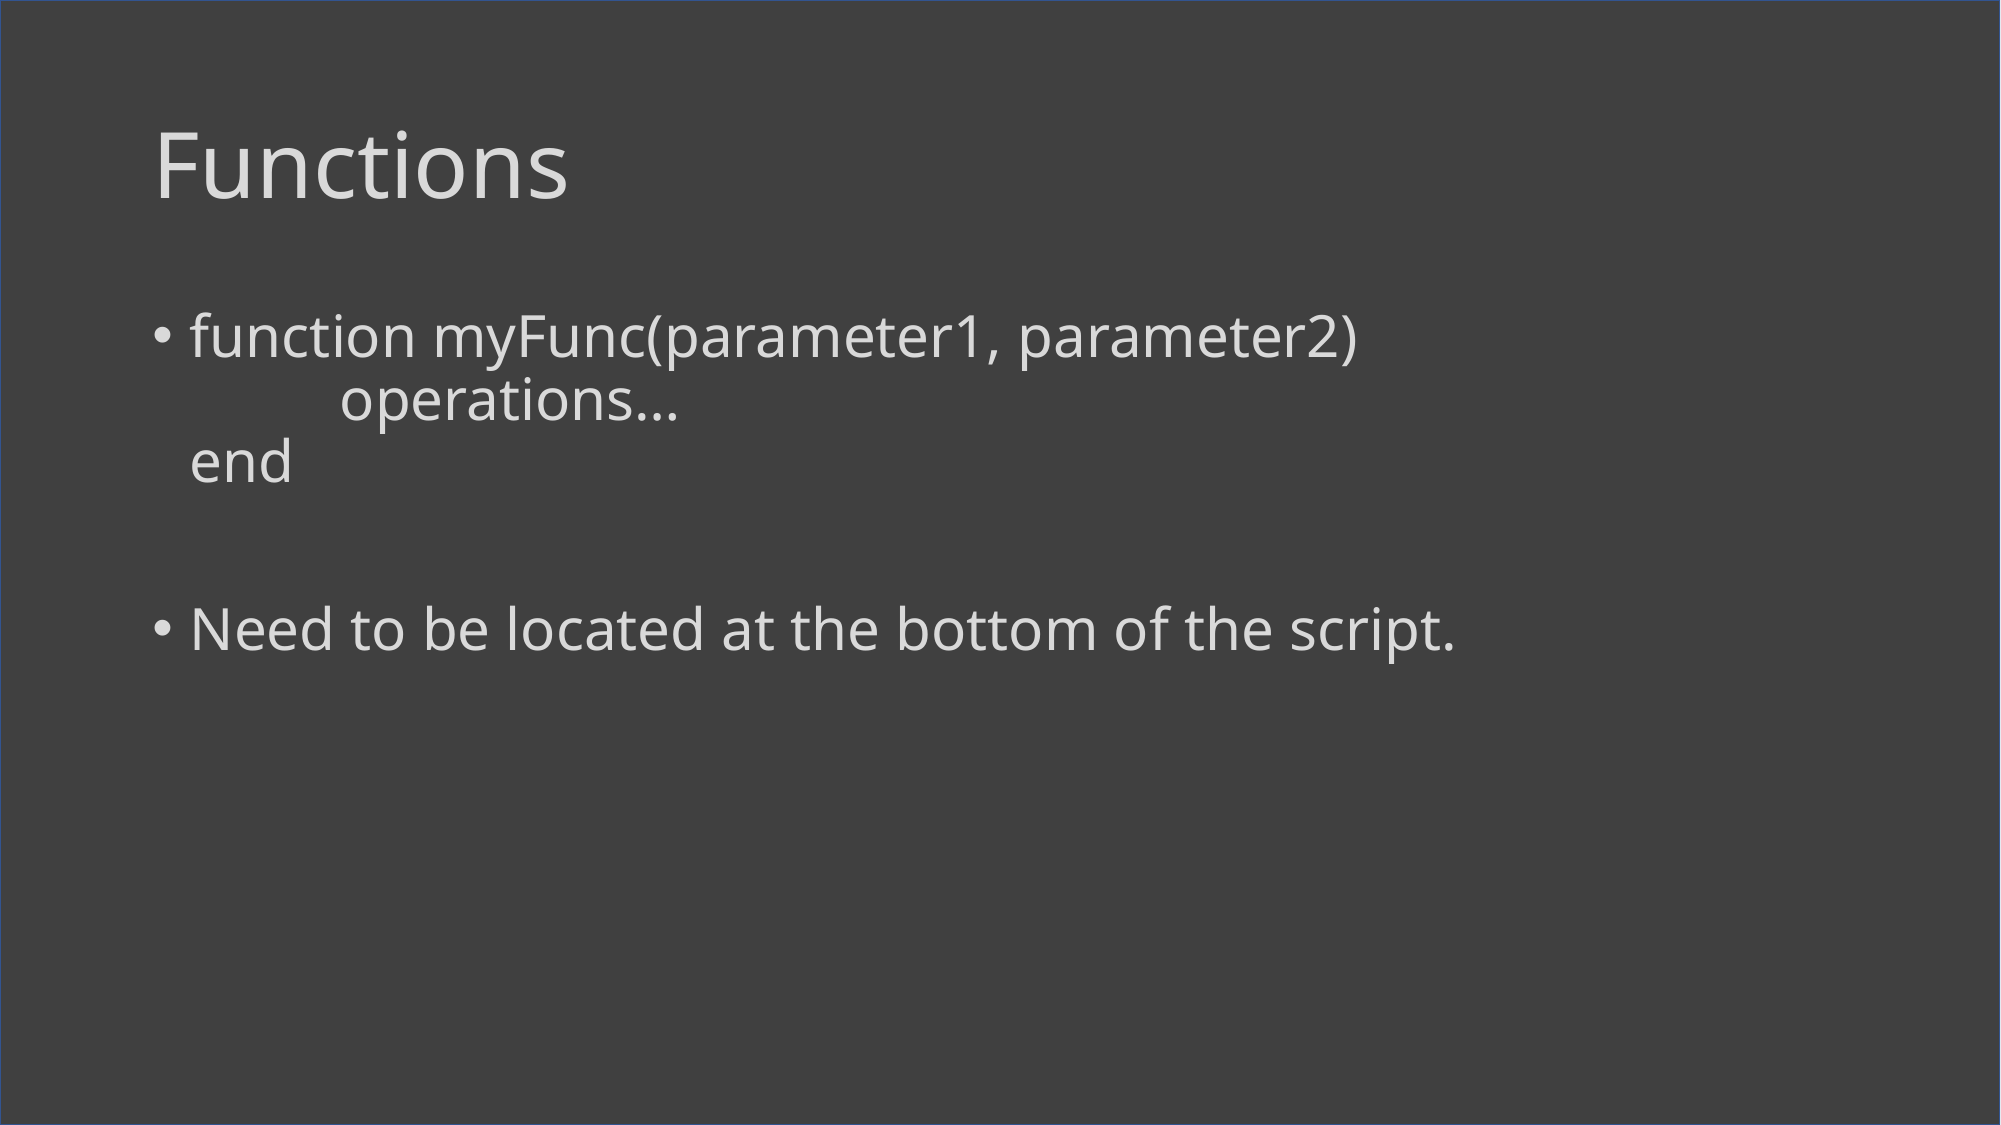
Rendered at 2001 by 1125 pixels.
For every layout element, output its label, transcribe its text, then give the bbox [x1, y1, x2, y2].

title Functions [137, 59, 1863, 278]
list function myFunc(parameter1, parameter2) operations… end Need to be located at the bottom of the script. [137, 299, 1863, 1014]
